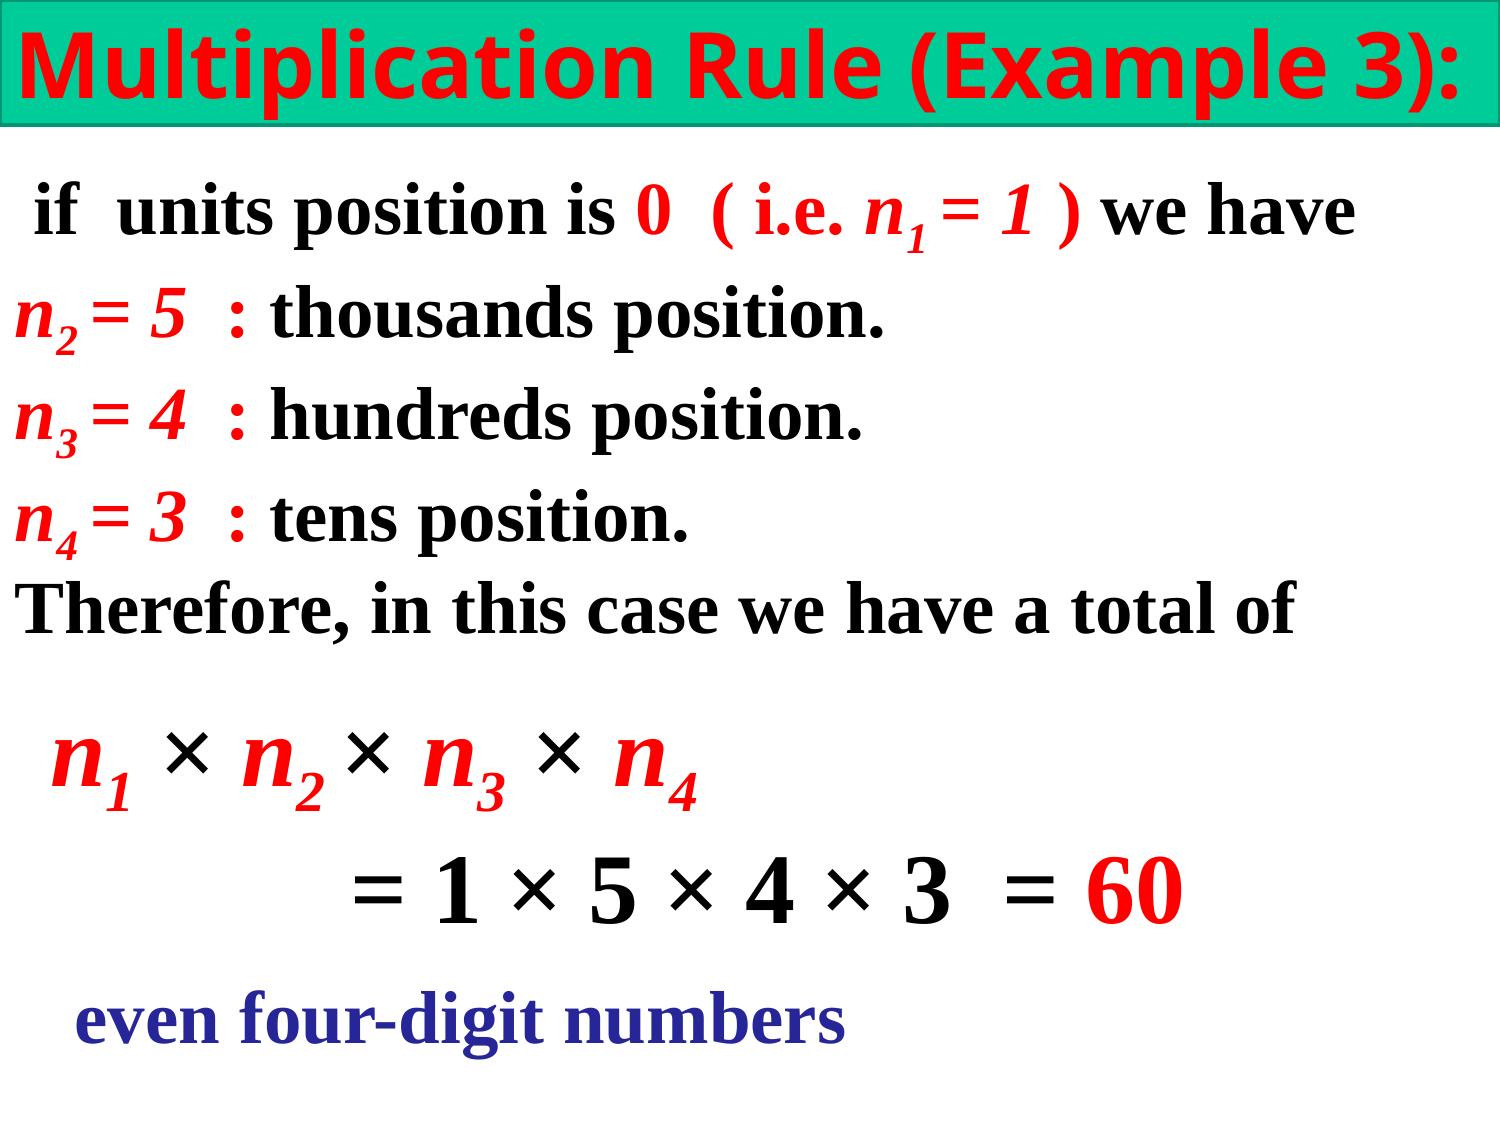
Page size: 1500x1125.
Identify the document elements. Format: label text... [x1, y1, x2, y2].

text_box Multiplication Rule (Example 3): [0, 0, 1500, 127]
text_box n1 × n2 × n3 × n4 = 1 × 5 × 4 × 3 = 60 even four-digit numbers [35, 679, 1500, 1071]
text_box if units position is 0 ( i.e. n1 = 1 ) we have n2 = 5 : thousands position. n3 = 4 : hundreds position. n4 = 3 : tens position. [0, 152, 1500, 550]
text_box Therefore, in this case we have a total of [0, 550, 1500, 656]
text_box if units position is 0 ( i.e. n1 = 1 ) we have n2 = 5 : thousands position. n3 = 4 : hundreds position. n4 = 3 : tens position. [0, 656, 1500, 847]
